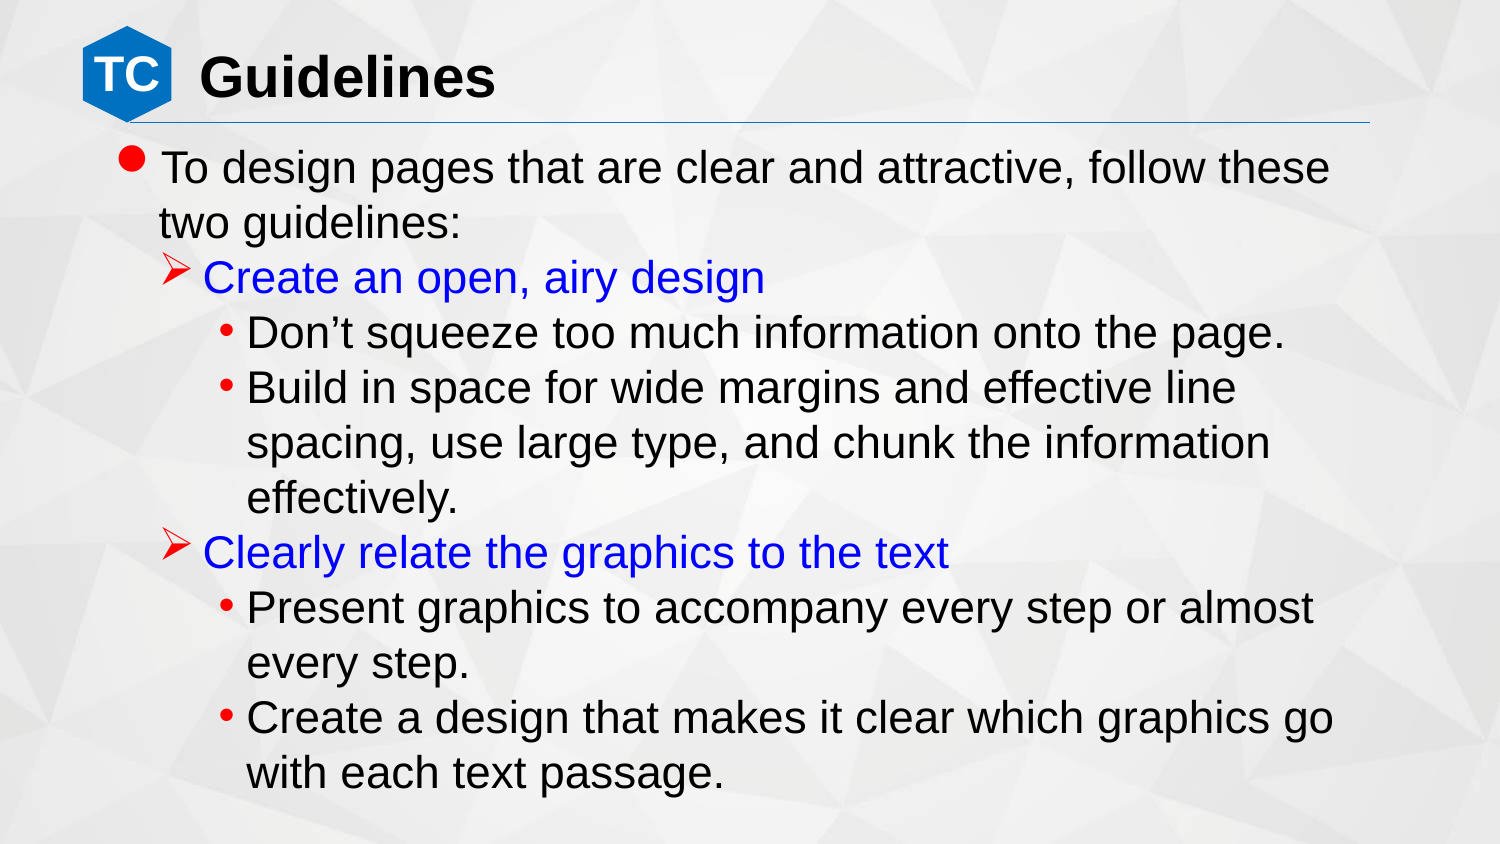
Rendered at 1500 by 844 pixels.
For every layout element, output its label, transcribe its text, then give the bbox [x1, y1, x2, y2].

picture [0, 0, 1500, 844]
text_box Guidelines [184, 32, 513, 117]
text_box To design pages that are clear and attractive, follow these two guidelines: Create an open, airy design Don’t squeeze too much information onto the page. Build in space for wide margins and effective line spacing, use large type, and chunk the information effectively. Clearly relate the graphics to the text Present graphics to accompany every step or almost every step. Create a design that makes it clear which graphics go with each text passage. [100, 130, 1400, 805]
